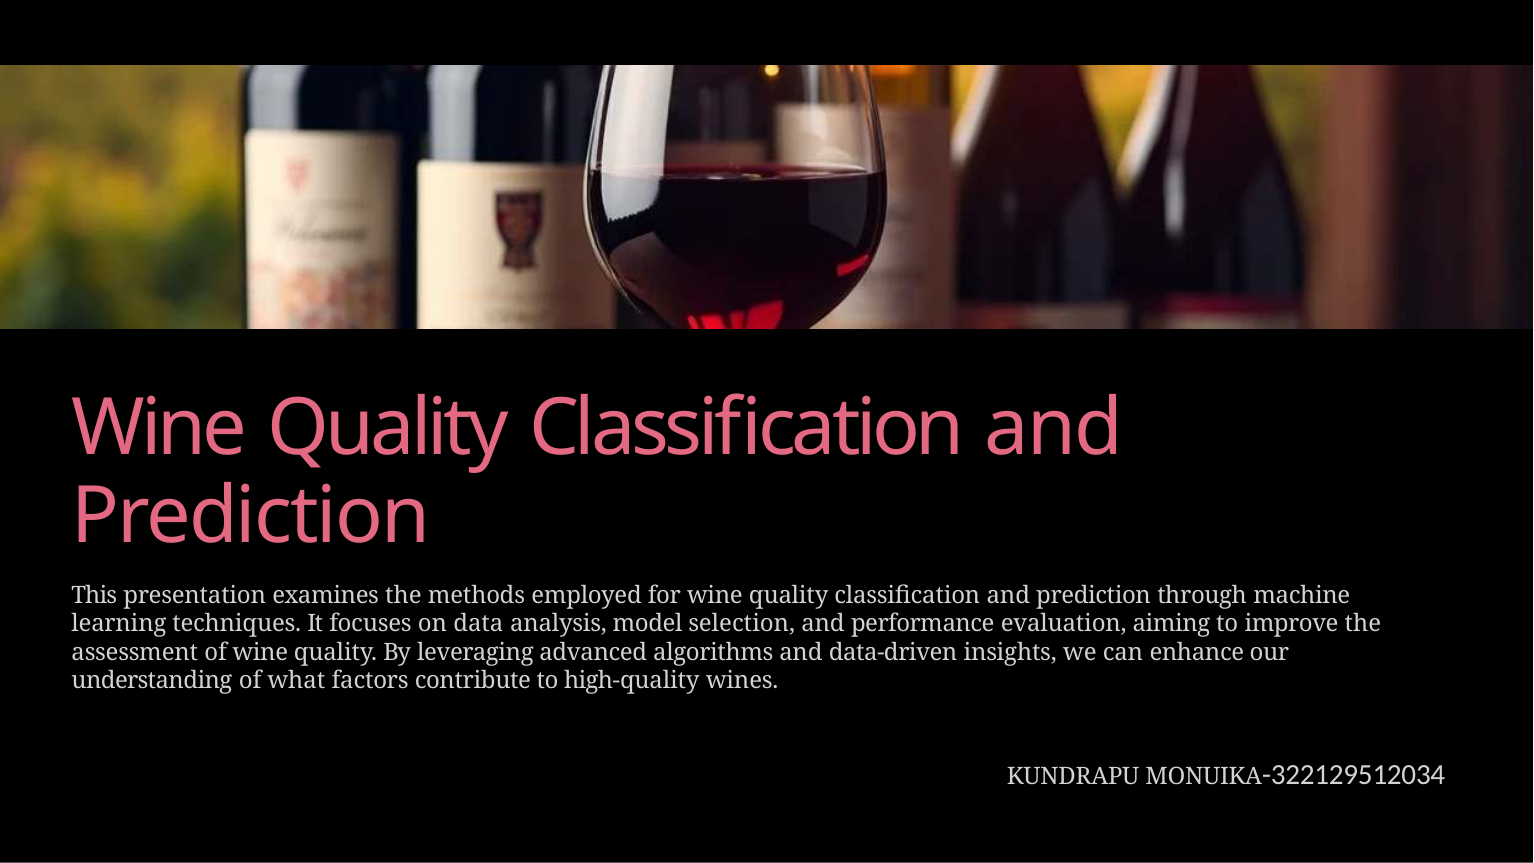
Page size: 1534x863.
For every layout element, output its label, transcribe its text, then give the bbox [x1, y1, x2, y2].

text_box Wine Quality Classification and Prediction [69, 371, 1135, 559]
picture [0, 65, 1533, 329]
text_box This presentation examines the methods employed for wine quality classification and prediction through machine learning techniques. It focuses on data analysis, model selection, and performance evaluation, aiming to improve the assessment of wine quality. By leveraging advanced algorithms and data-driven insights, we can enhance our understanding of what factors contribute to high-quality wines. KUNDRAPU MONUIKA-322129512034 [69, 578, 1446, 852]
